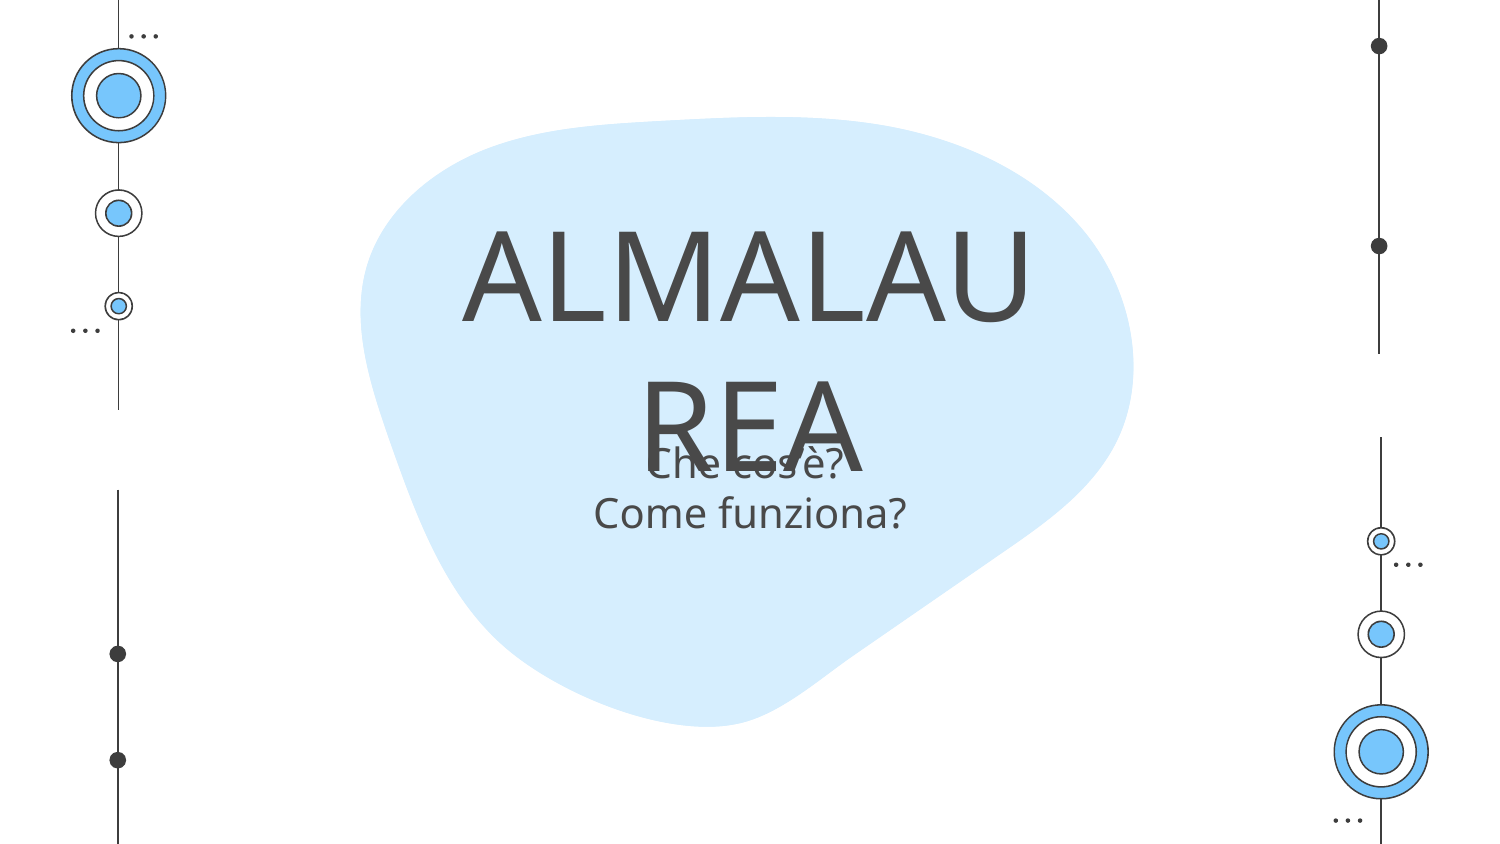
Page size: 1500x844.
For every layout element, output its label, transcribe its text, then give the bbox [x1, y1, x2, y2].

subtitle Che cos’è? Come funziona? [487, 421, 1013, 535]
title ALMALAUREA [432, 171, 1068, 522]
